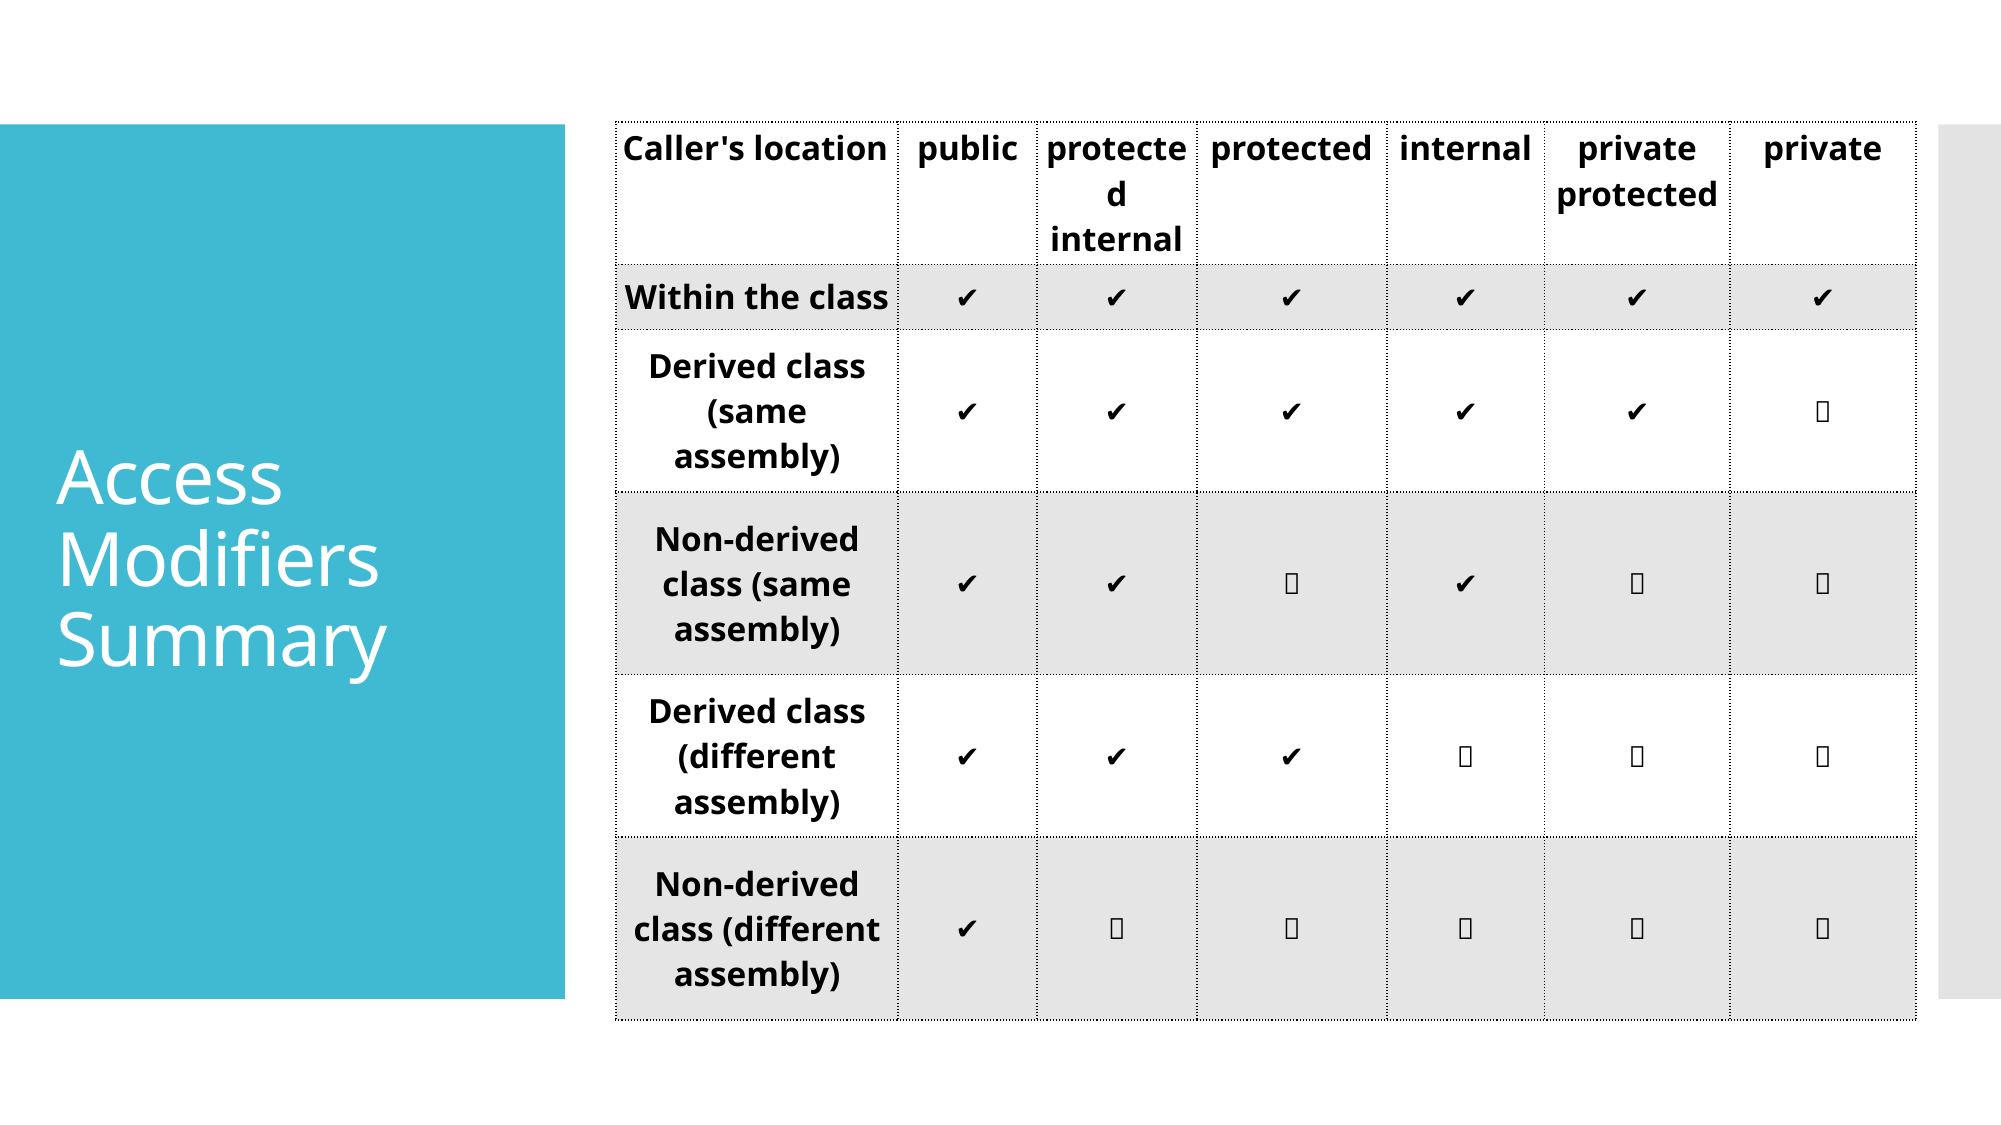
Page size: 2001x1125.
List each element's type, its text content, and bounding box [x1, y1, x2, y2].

table_cell ✔️ [1037, 675, 1197, 837]
table_cell ❌ [1730, 330, 1916, 492]
table_cell ✔️ [898, 837, 1037, 1020]
table_header Caller's location [616, 122, 898, 264]
table_header private [1730, 122, 1916, 264]
table_cell ✔️ [898, 492, 1037, 675]
table_header protected [1197, 122, 1387, 264]
table_cell ✔️ [1544, 330, 1730, 492]
table_header protected internal [1037, 122, 1197, 264]
table_cell ❌ [1387, 675, 1544, 837]
table_cell ❌ [1730, 492, 1916, 675]
table_cell ❌ [1730, 675, 1916, 837]
table_cell ❌ [1544, 675, 1730, 837]
table_cell ✔️ [1730, 264, 1916, 330]
table_cell ✔️ [1387, 330, 1544, 492]
table_header internal [1387, 122, 1544, 264]
table_cell ❌ [1197, 492, 1387, 675]
table_cell ✔️ [1197, 330, 1387, 492]
table_cell ❌ [1730, 837, 1916, 1020]
table_cell Derived class (different assembly) [616, 675, 898, 837]
table_cell ✔️ [1197, 675, 1387, 837]
table_cell Non-derived class (different assembly) [616, 837, 898, 1020]
table_cell ❌ [1037, 837, 1197, 1020]
table_cell ❌ [1544, 492, 1730, 675]
table_cell ✔️ [1387, 492, 1544, 675]
table_cell Derived class (same assembly) [616, 330, 898, 492]
table_cell Within the class [616, 264, 898, 330]
table_cell ✔️ [1037, 330, 1197, 492]
table_cell ✔️ [1387, 264, 1544, 330]
table_cell ✔️ [1544, 264, 1730, 330]
table_cell ✔️ [1037, 492, 1197, 675]
table_cell ❌ [1387, 837, 1544, 1020]
table_cell ❌ [1544, 837, 1730, 1020]
table_cell ❌ [1197, 837, 1387, 1020]
table_cell ✔️ [898, 264, 1037, 330]
table_cell ✔️ [1197, 264, 1387, 330]
table_cell ✔️ [898, 330, 1037, 492]
table_cell Non-derived class (same assembly) [616, 492, 898, 675]
table_header public [898, 122, 1037, 264]
table_header private protected [1544, 122, 1730, 264]
title Access Modifiers Summary [41, 184, 525, 940]
table_cell ✔️ [898, 675, 1037, 837]
table_cell ✔️ [1037, 264, 1197, 330]
